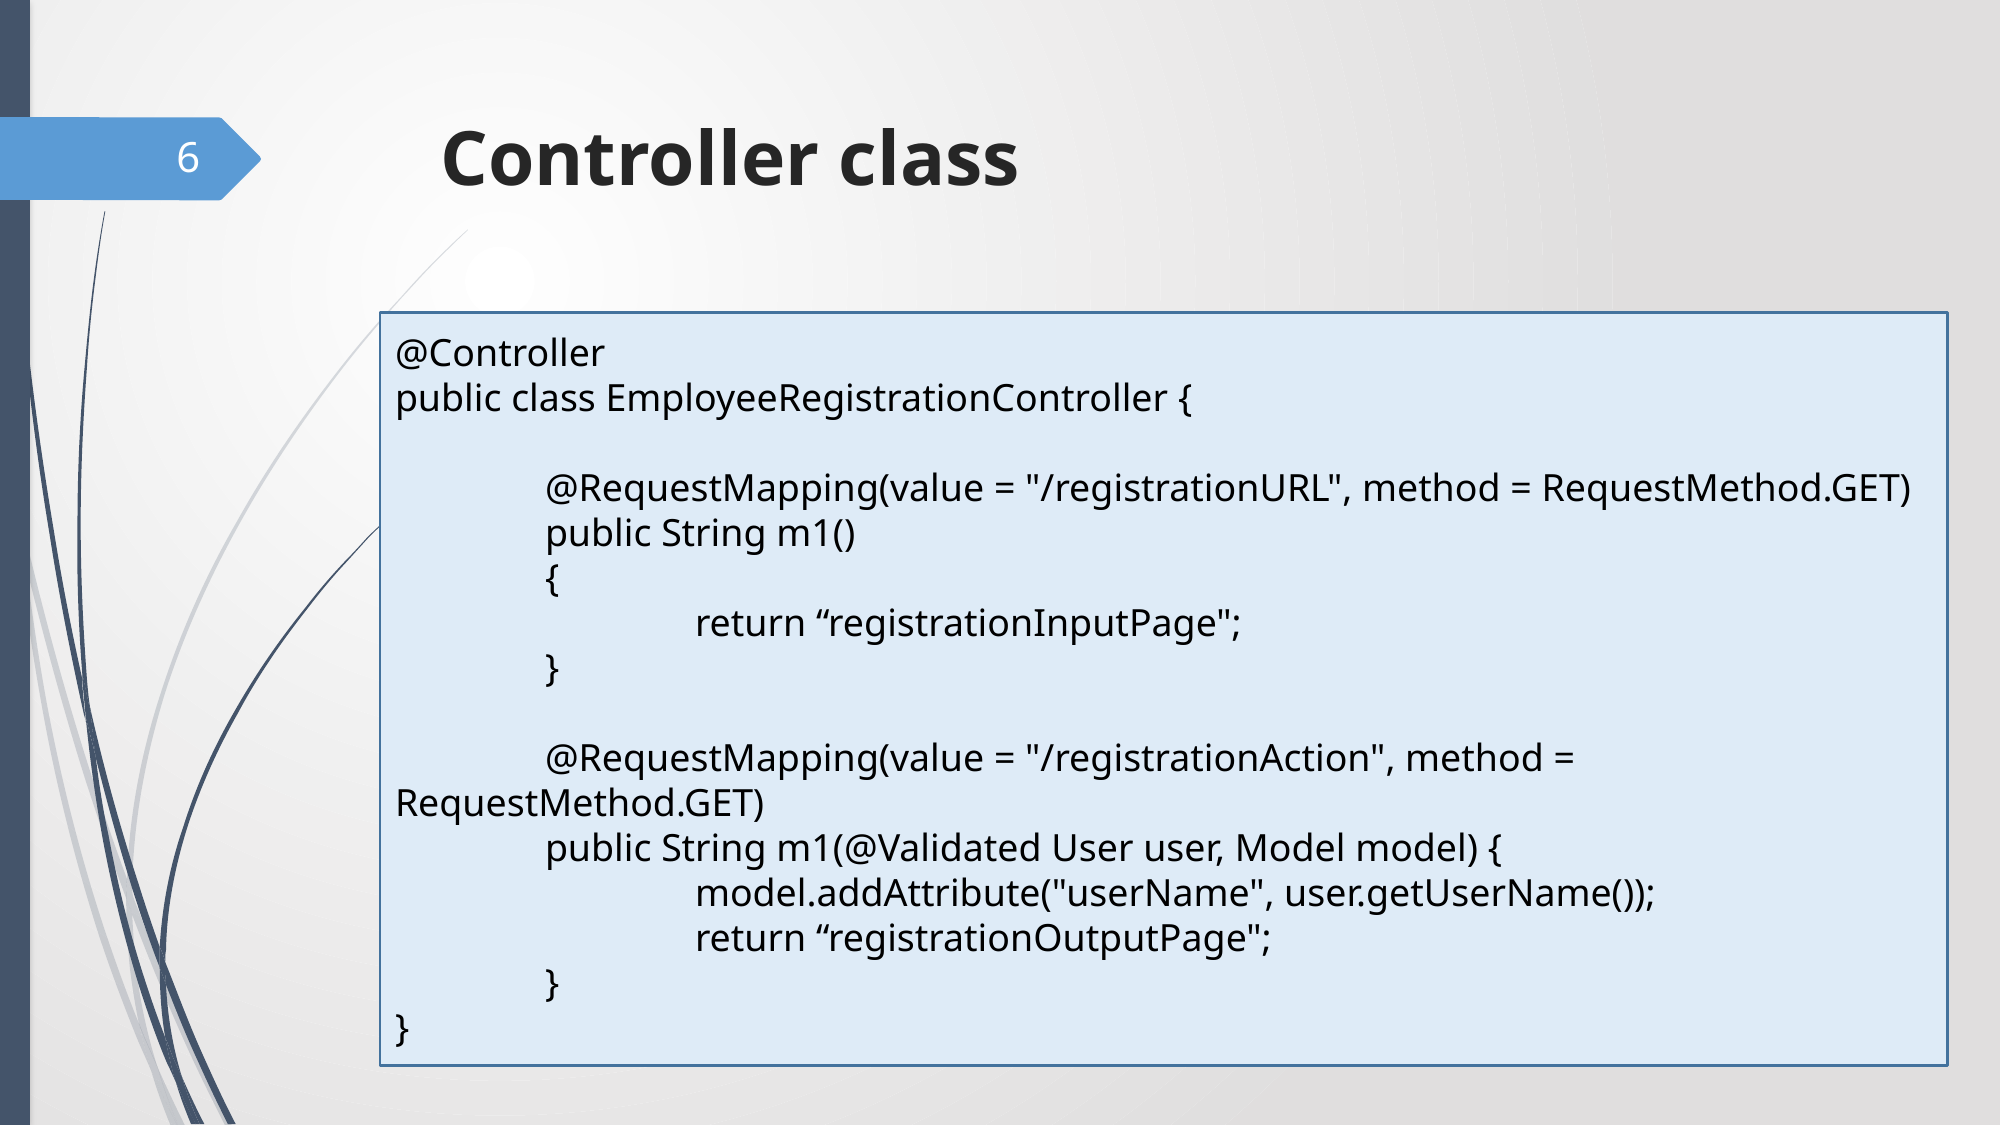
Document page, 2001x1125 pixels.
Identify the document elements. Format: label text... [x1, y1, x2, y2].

slide_number 6 [87, 129, 216, 190]
text_box @Controller public class EmployeeRegistrationController { @RequestMapping(value = "/registrationURL", method = RequestMethod.GET) public String m1() { return “registrationInputPage"; } @RequestMapping(value = "/registrationAction", method = RequestMethod.GET) public String m1(@Validated User user, Model model) { model.addAttribute("userName", user.getUserName()); return “registrationOutputPage"; } } [379, 311, 1949, 1067]
title Controller class [425, 102, 1888, 311]
